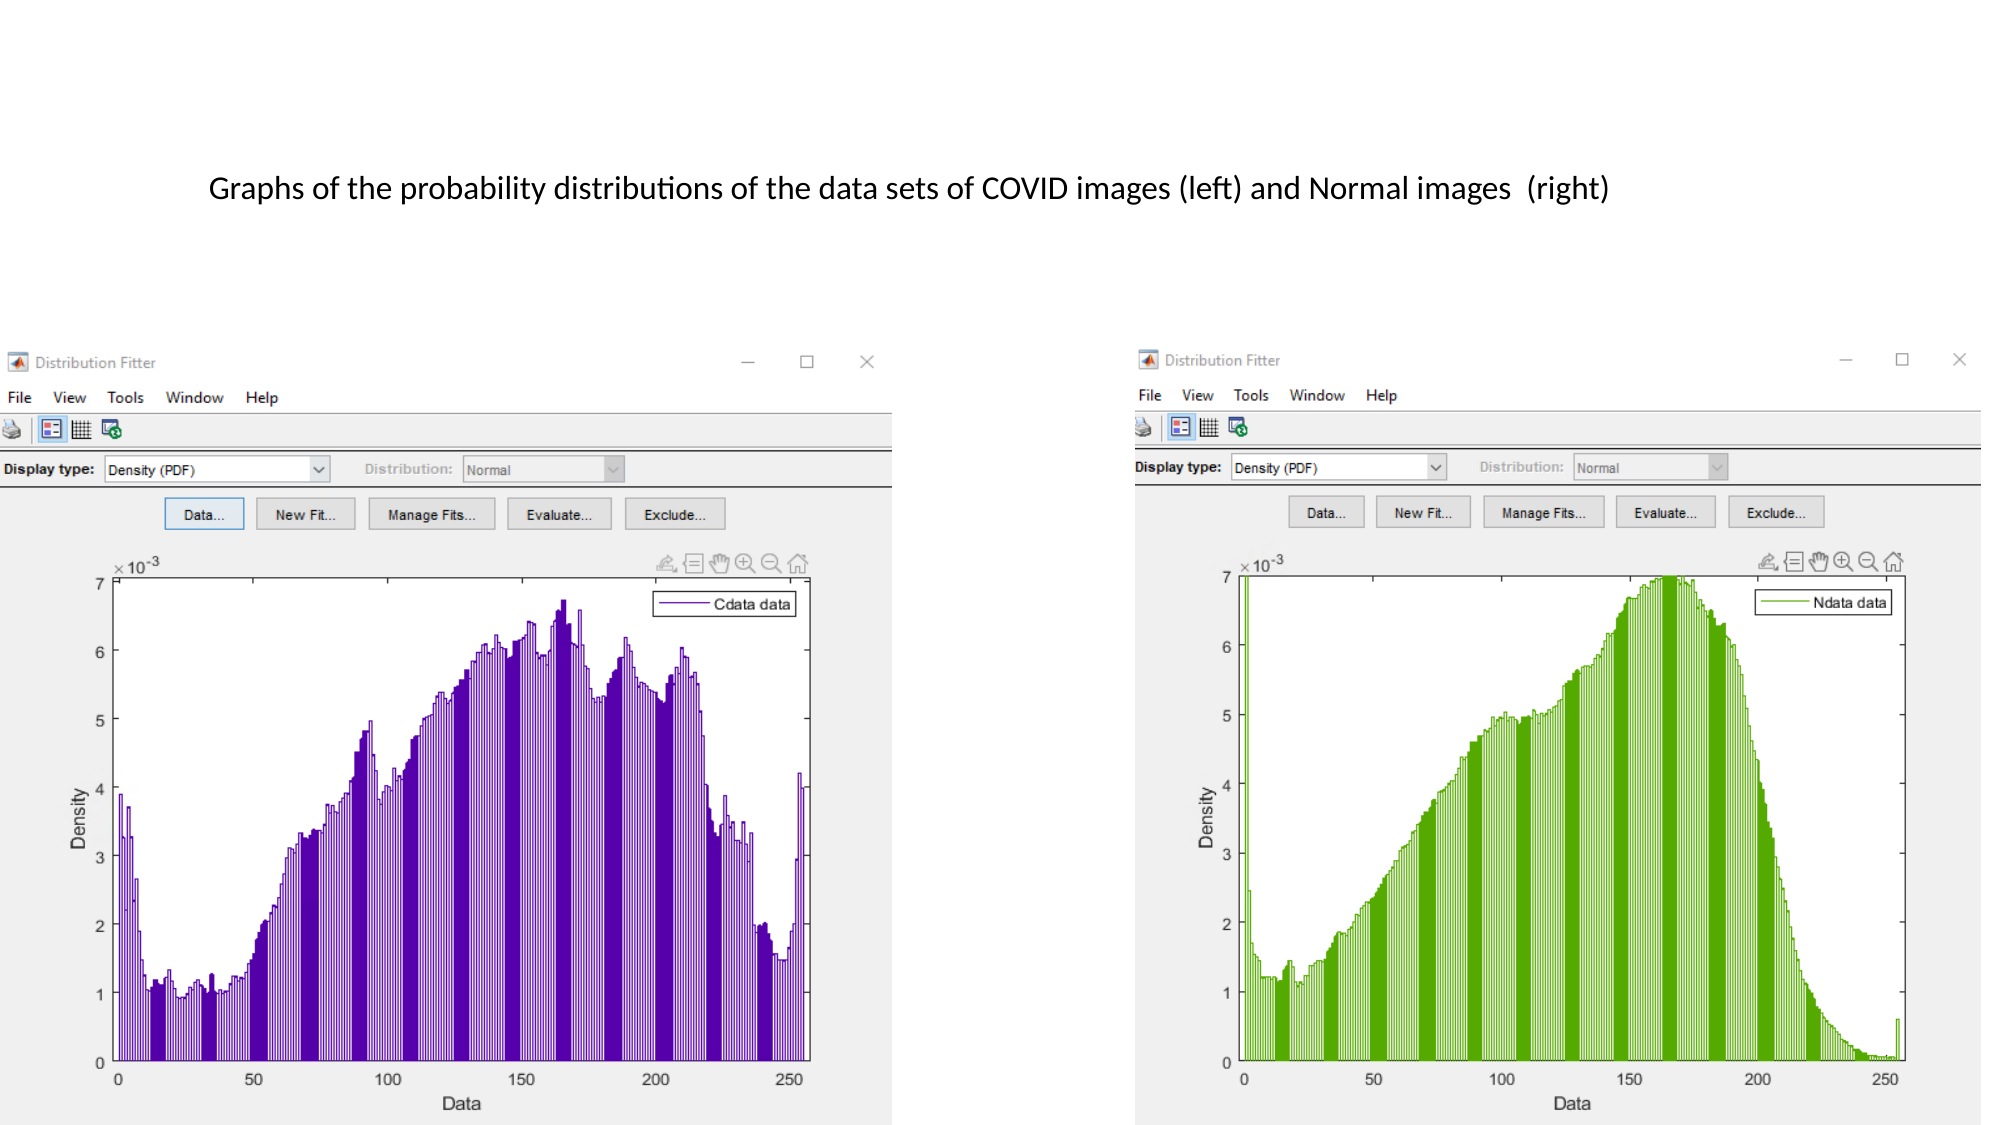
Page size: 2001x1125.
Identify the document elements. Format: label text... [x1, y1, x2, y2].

list Graphs of the probability distributions of the data sets of COVID images (left) and Normal images (right) [193, 163, 1919, 532]
picture [1135, 347, 1981, 1125]
picture [0, 347, 892, 1125]
